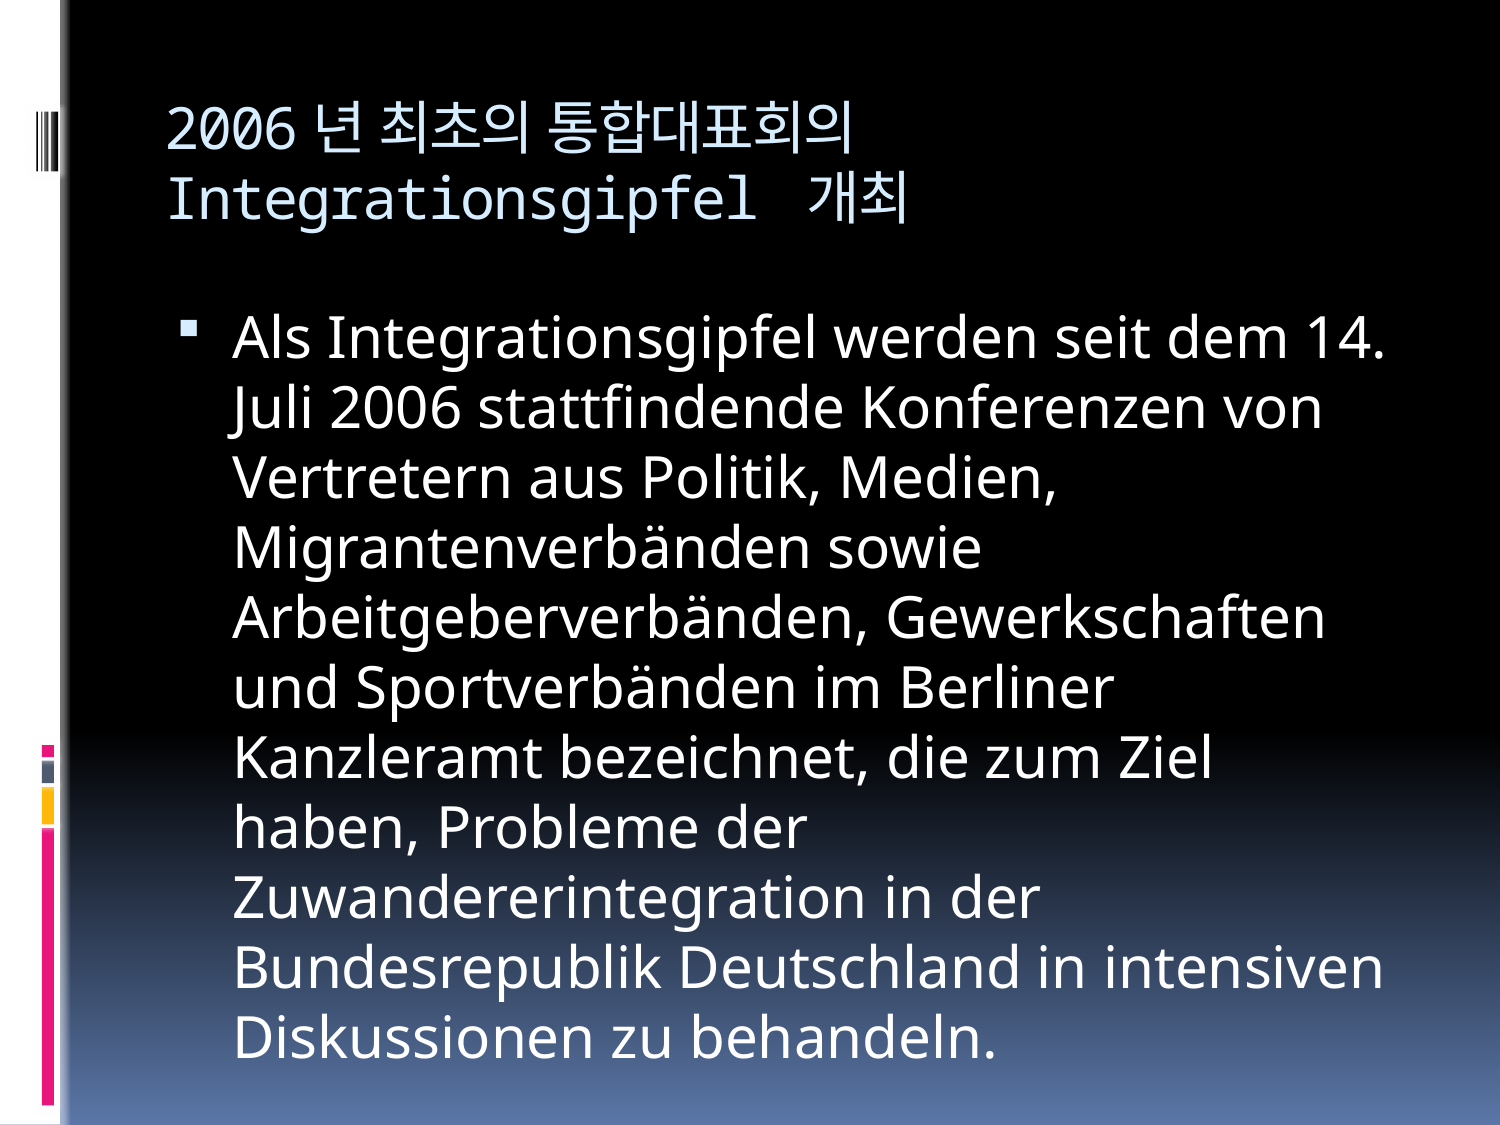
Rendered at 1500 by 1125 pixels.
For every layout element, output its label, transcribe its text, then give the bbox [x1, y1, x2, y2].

list Als Integrationsgipfel werden seit dem 14. Juli 2006 stattfindende Konferenzen von Vertretern aus Politik, Medien, Migrantenverbänden sowie Arbeitgeberverbänden, Gewerkschaften und Sportverbänden im Berliner Kanzleramt bezeichnet, die zum Ziel haben, Probleme der Zuwandererintegration in der Bundesrepublik Deutschland in intensiven Diskussionen zu behandeln. [150, 292, 1425, 1043]
title 2006년 최초의 통합대표회의Integrationsgipfel 개최 [150, 83, 1425, 234]
